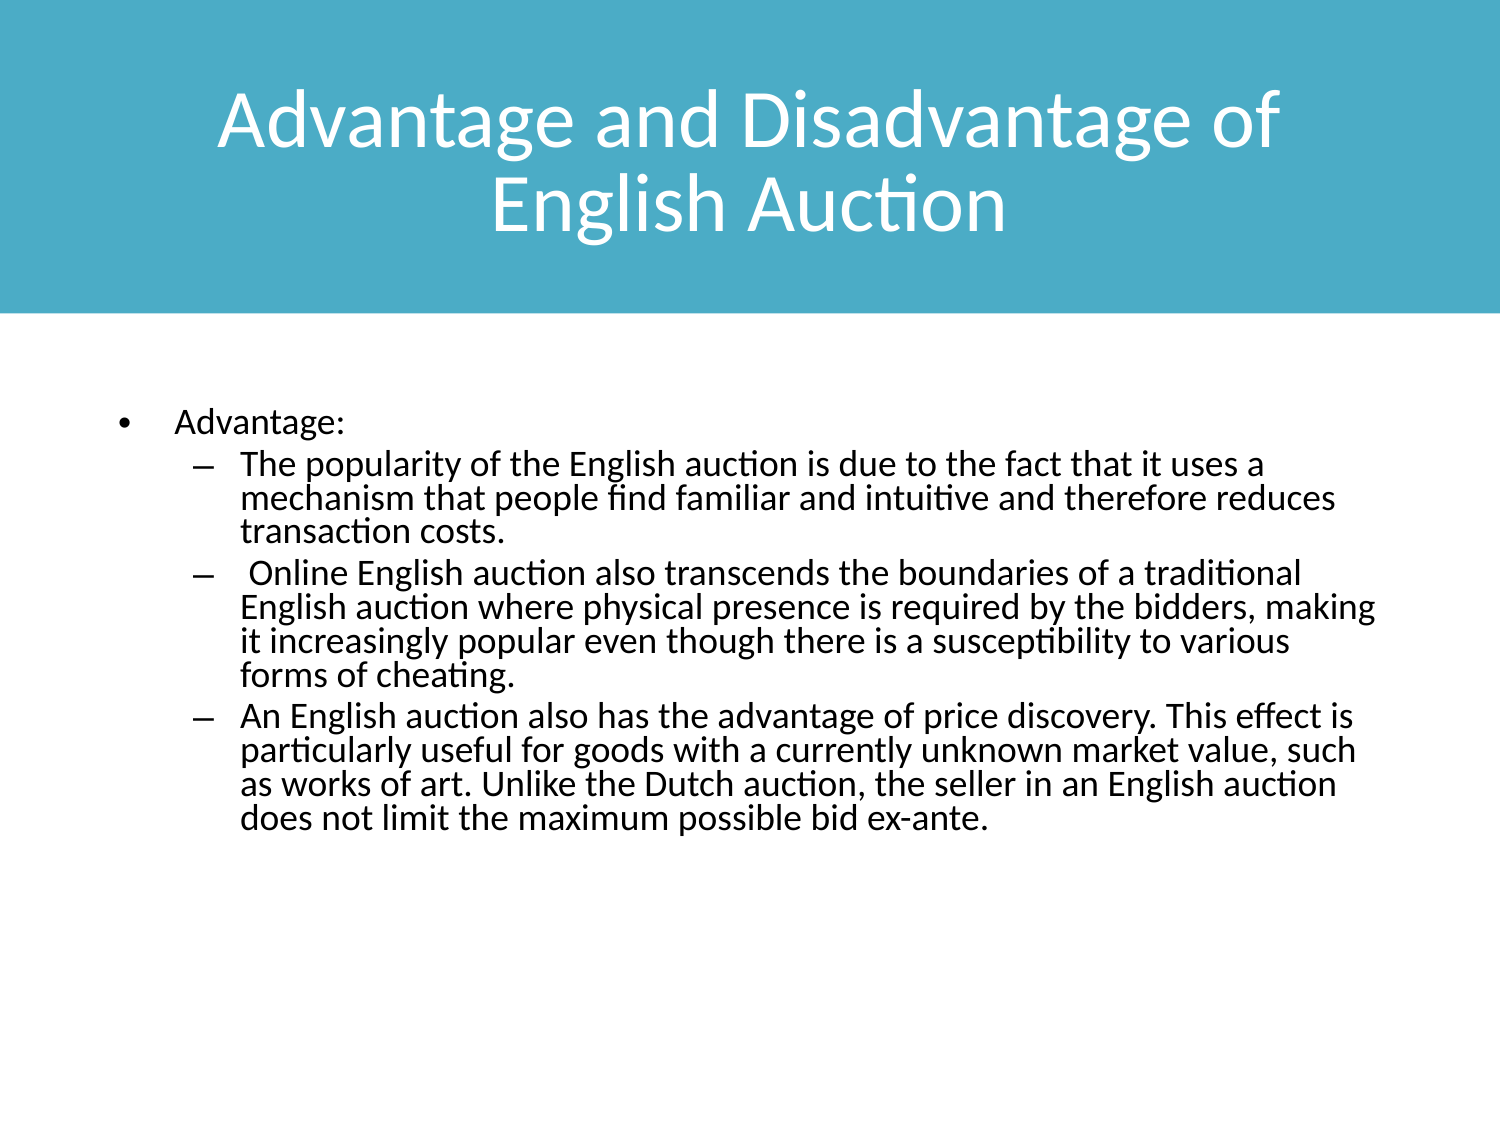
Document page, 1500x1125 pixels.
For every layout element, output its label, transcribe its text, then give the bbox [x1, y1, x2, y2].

title Advantage and Disadvantage of English Auction [103, 59, 1397, 278]
list Advantage: The popularity of the English auction is due to the fact that it uses a mechanism that people find familiar and intuitive and therefore reduces transaction costs. Online English auction also transcends the boundaries of a traditional English auction where physical presence is required by the bidders, making it increasingly popular even though there is a susceptibility to various forms of cheating. An English auction also has the advantage of price discovery. This effect is particularly useful for goods with a currently unknown market value, such as works of art. Unlike the Dutch auction, the seller in an English auction does not limit the maximum possible bid ex-ante. [103, 399, 1397, 1014]
text_box [0, 0, 1500, 316]
